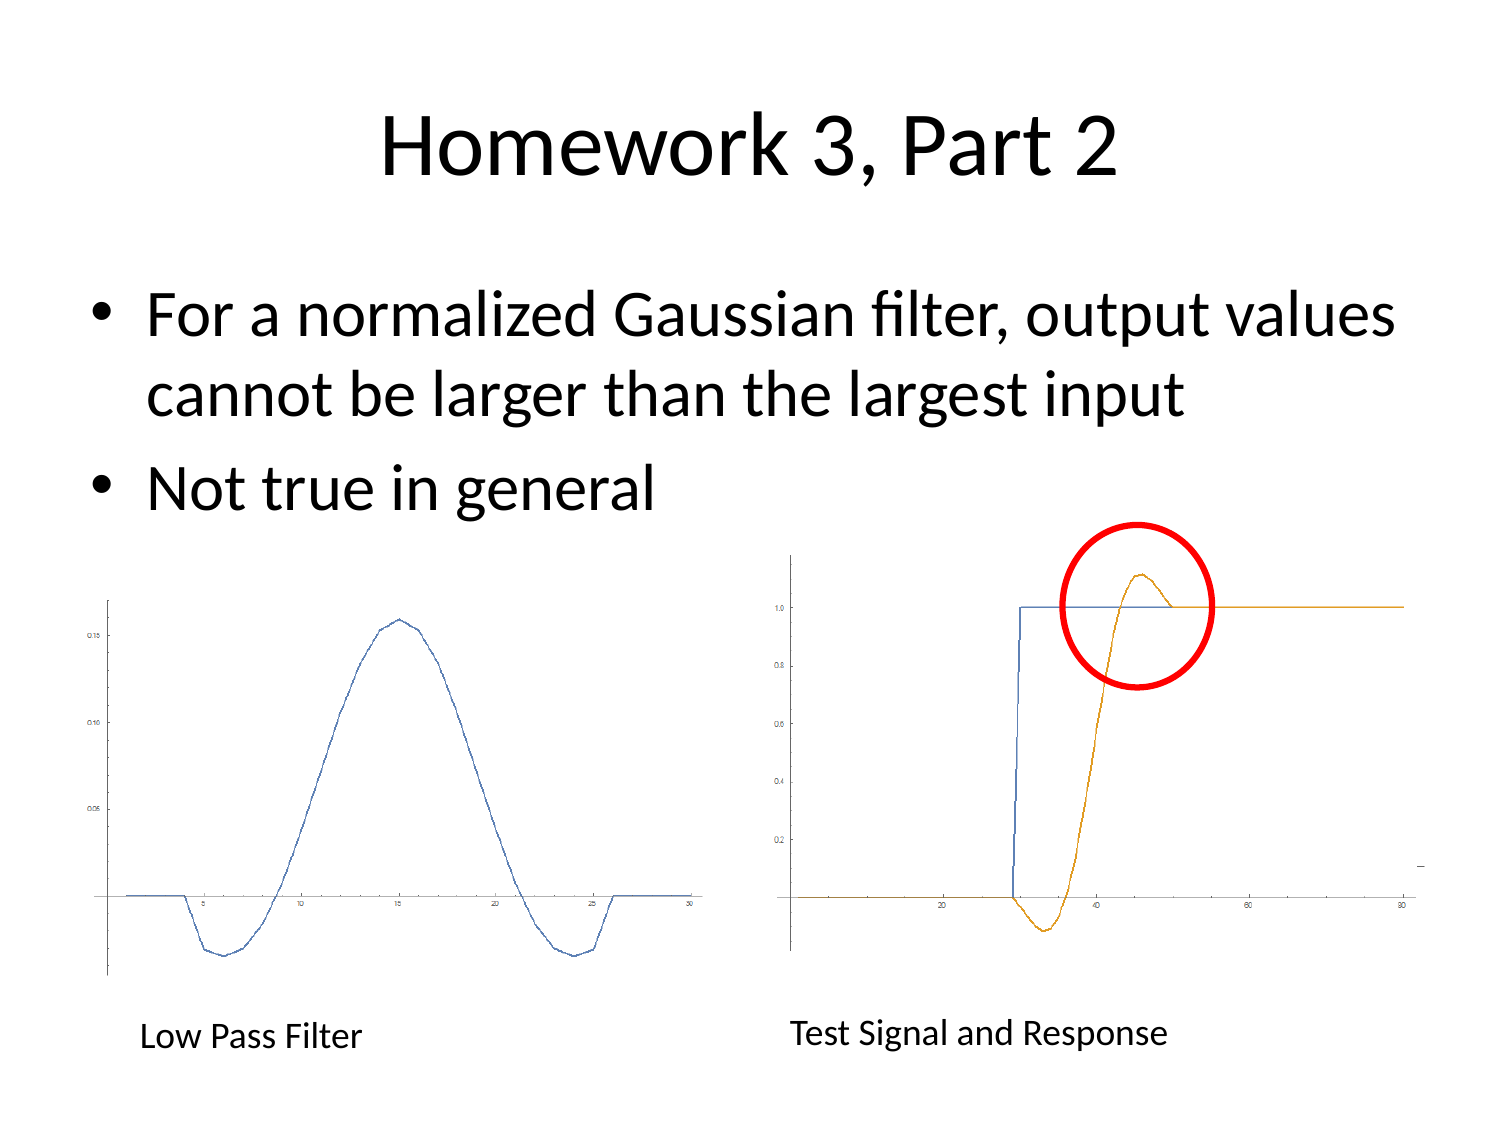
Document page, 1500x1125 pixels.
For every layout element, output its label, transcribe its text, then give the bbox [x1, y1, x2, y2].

title Homework 3, Part 2 [75, 45, 1425, 233]
picture [87, 599, 704, 976]
text_box Low Pass Filter [125, 1003, 721, 1064]
picture [774, 553, 1426, 951]
text_box Test Signal and Response [774, 1000, 1374, 1061]
text_box [1078, 522, 1196, 552]
list For a normalized Gaussian filter, output values cannot be larger than the largest input Not true in general [75, 262, 1425, 1005]
